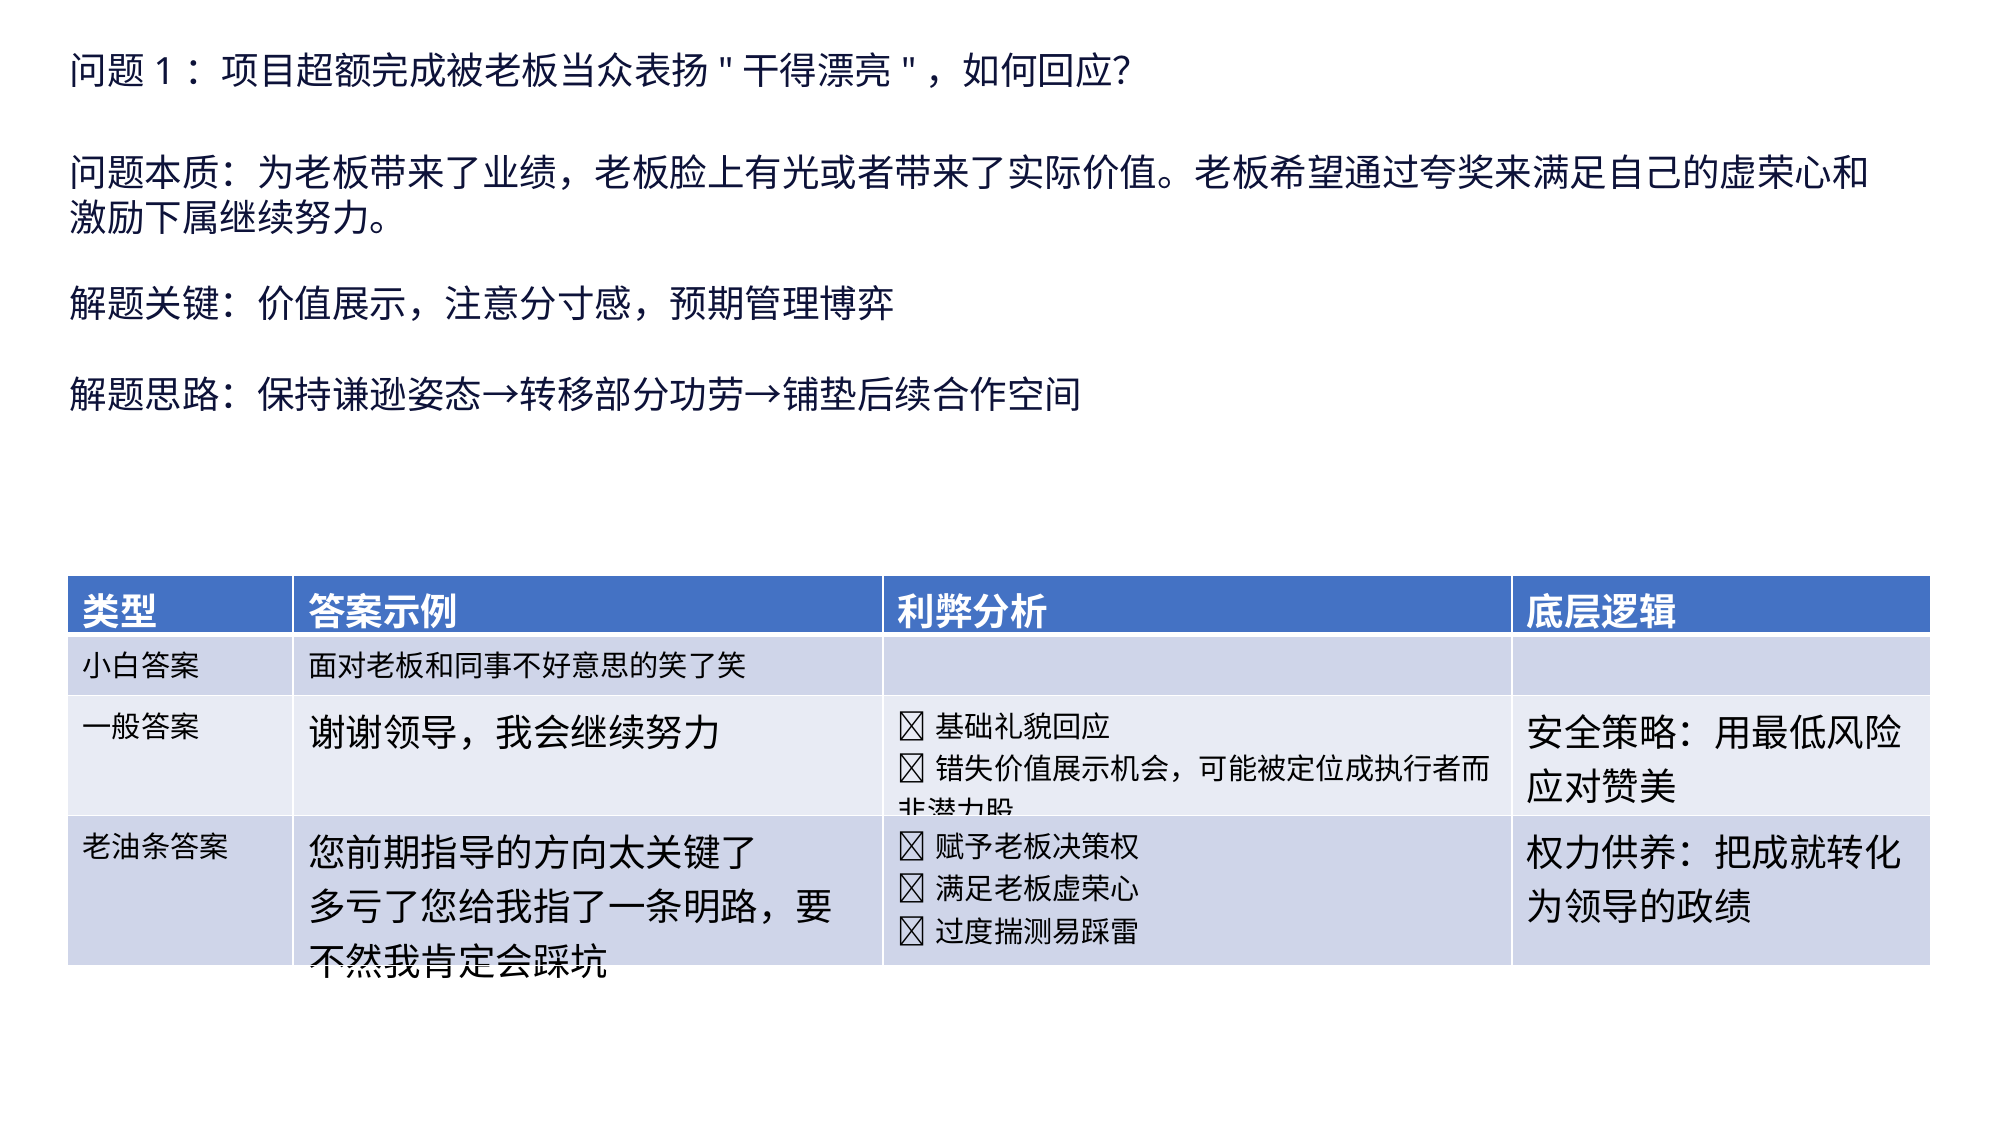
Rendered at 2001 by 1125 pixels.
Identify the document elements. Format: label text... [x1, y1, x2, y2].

table_cell 一般答案 [68, 696, 292, 815]
text_box 问题本质：为老板带来了业绩，老板脸上有光或者带来了实际价值。老板希望通过夸奖来满足自己的虚荣心和激励下属继续努力。 [54, 141, 1918, 246]
table_cell [1513, 637, 1930, 695]
table_cell 谢谢领导，我会继续努力 [294, 696, 882, 815]
table_header 利弊分析 [884, 576, 1511, 632]
table_cell 您前期指导的方向太关键了 多亏了您给我指了一条明路，要不然我肯定会踩坑 [294, 816, 882, 965]
table_cell 权力供养：把成就转化为领导的政绩 [1513, 816, 1930, 965]
table_header 底层逻辑 [1513, 576, 1930, 632]
table_header 类型 [68, 576, 292, 632]
table_header 答案示例 [294, 576, 882, 632]
table_cell ✅赋予老板决策权 ✅满足老板虚荣心 ❌过度揣测易踩雷 [884, 816, 1511, 965]
table_cell 小白答案 [68, 637, 292, 695]
table_cell 老油条答案 [68, 816, 292, 965]
text_box 问题1：项目超额完成被老板当众表扬"干得漂亮"，如何回应？ [54, 40, 1950, 100]
table_cell [884, 637, 1511, 695]
table_cell 面对老板和同事不好意思的笑了笑 [294, 637, 882, 695]
text_box 解题关键：价值展示，注意分寸感，预期管理博弈 [54, 272, 1918, 333]
text_box 解题思路：保持谦逊姿态→转移部分功劳→铺垫后续合作空间 [54, 363, 1734, 423]
table_cell ✅基础礼貌回应 ❌错失价值展示机会，可能被定位成执行者而非潜力股 [884, 696, 1511, 815]
table_cell 安全策略：用最低风险应对赞美 [1513, 696, 1930, 815]
